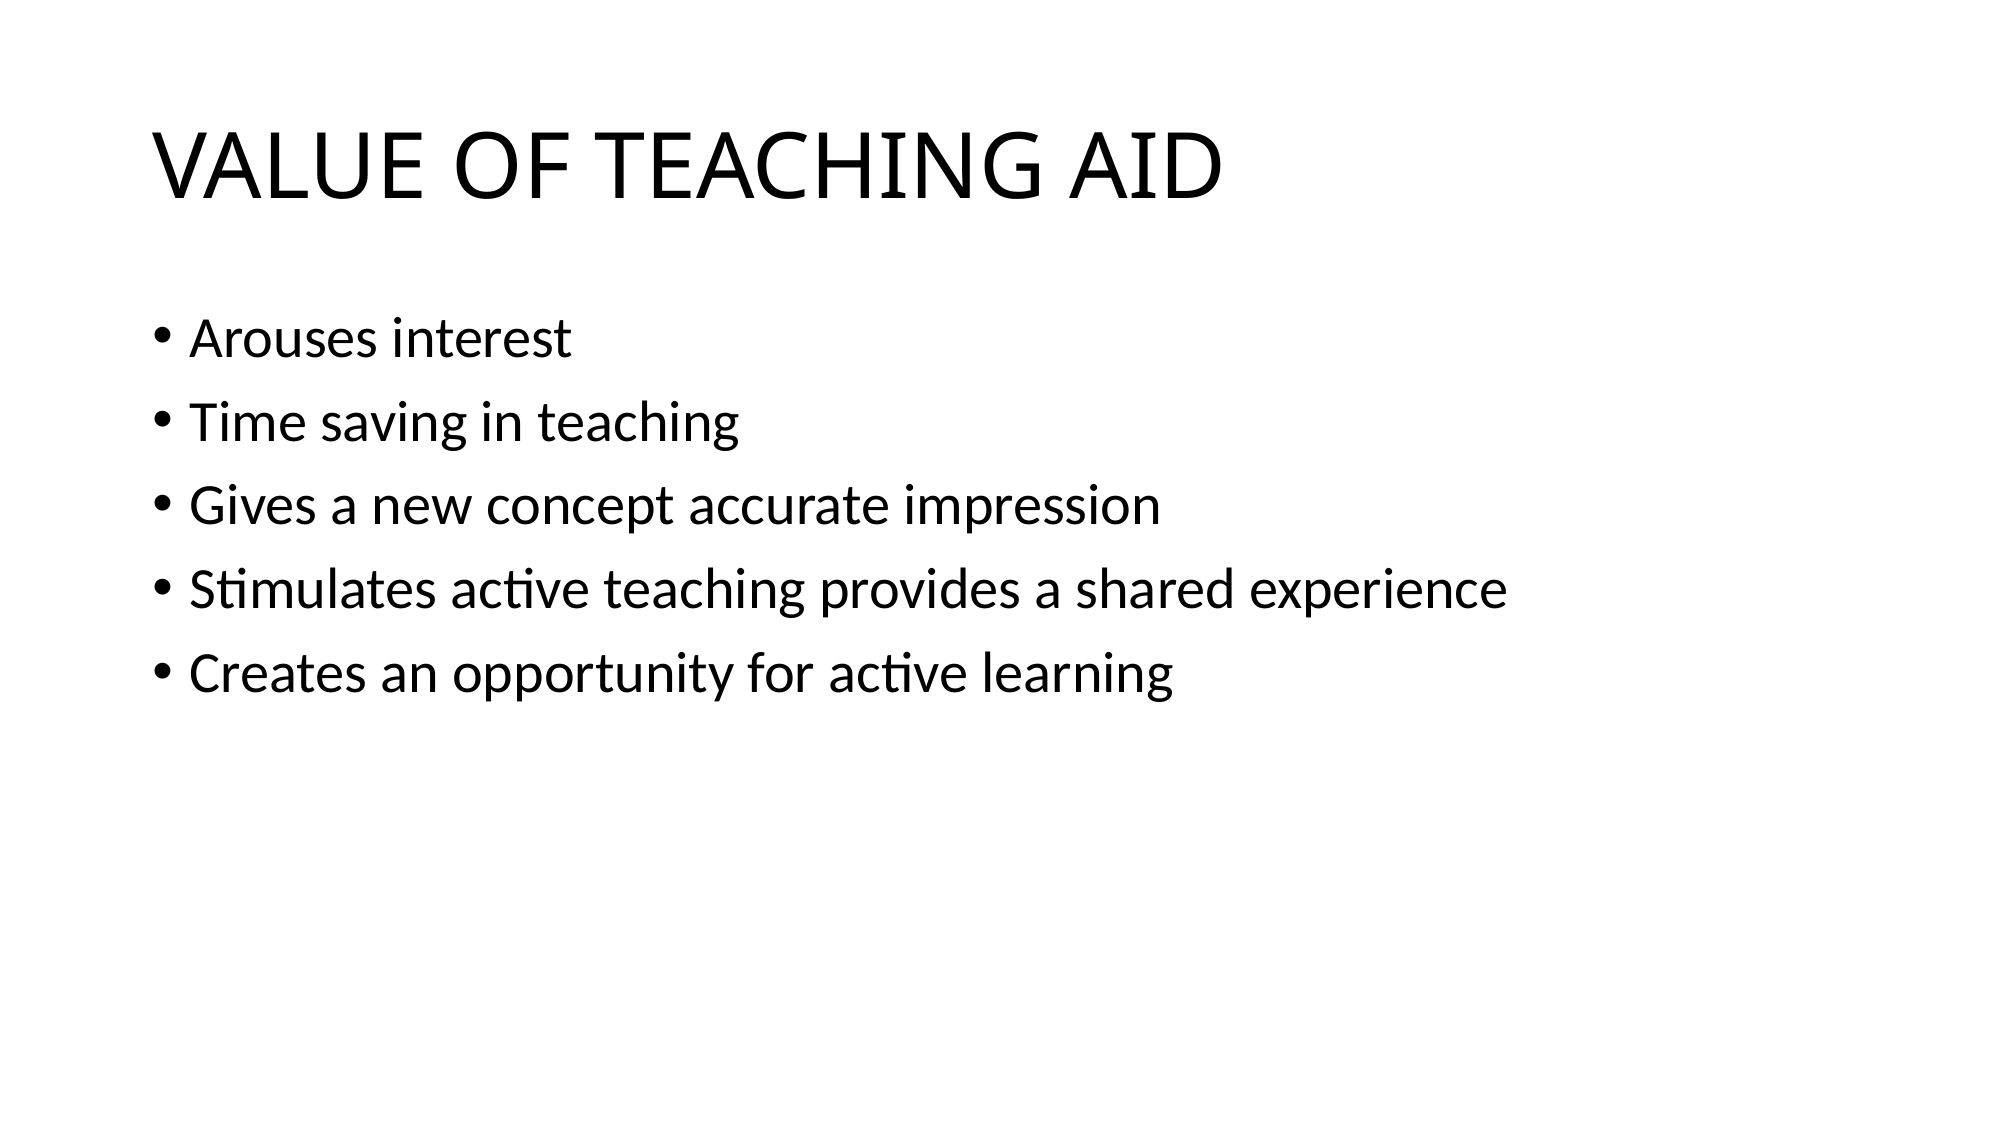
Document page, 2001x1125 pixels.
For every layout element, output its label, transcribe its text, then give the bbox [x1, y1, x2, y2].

title VALUE OF TEACHING AID [137, 59, 1863, 278]
list Arouses interest Time saving in teaching Gives a new concept accurate impression Stimulates active teaching provides a shared experience Creates an opportunity for active learning [137, 299, 1863, 1014]
